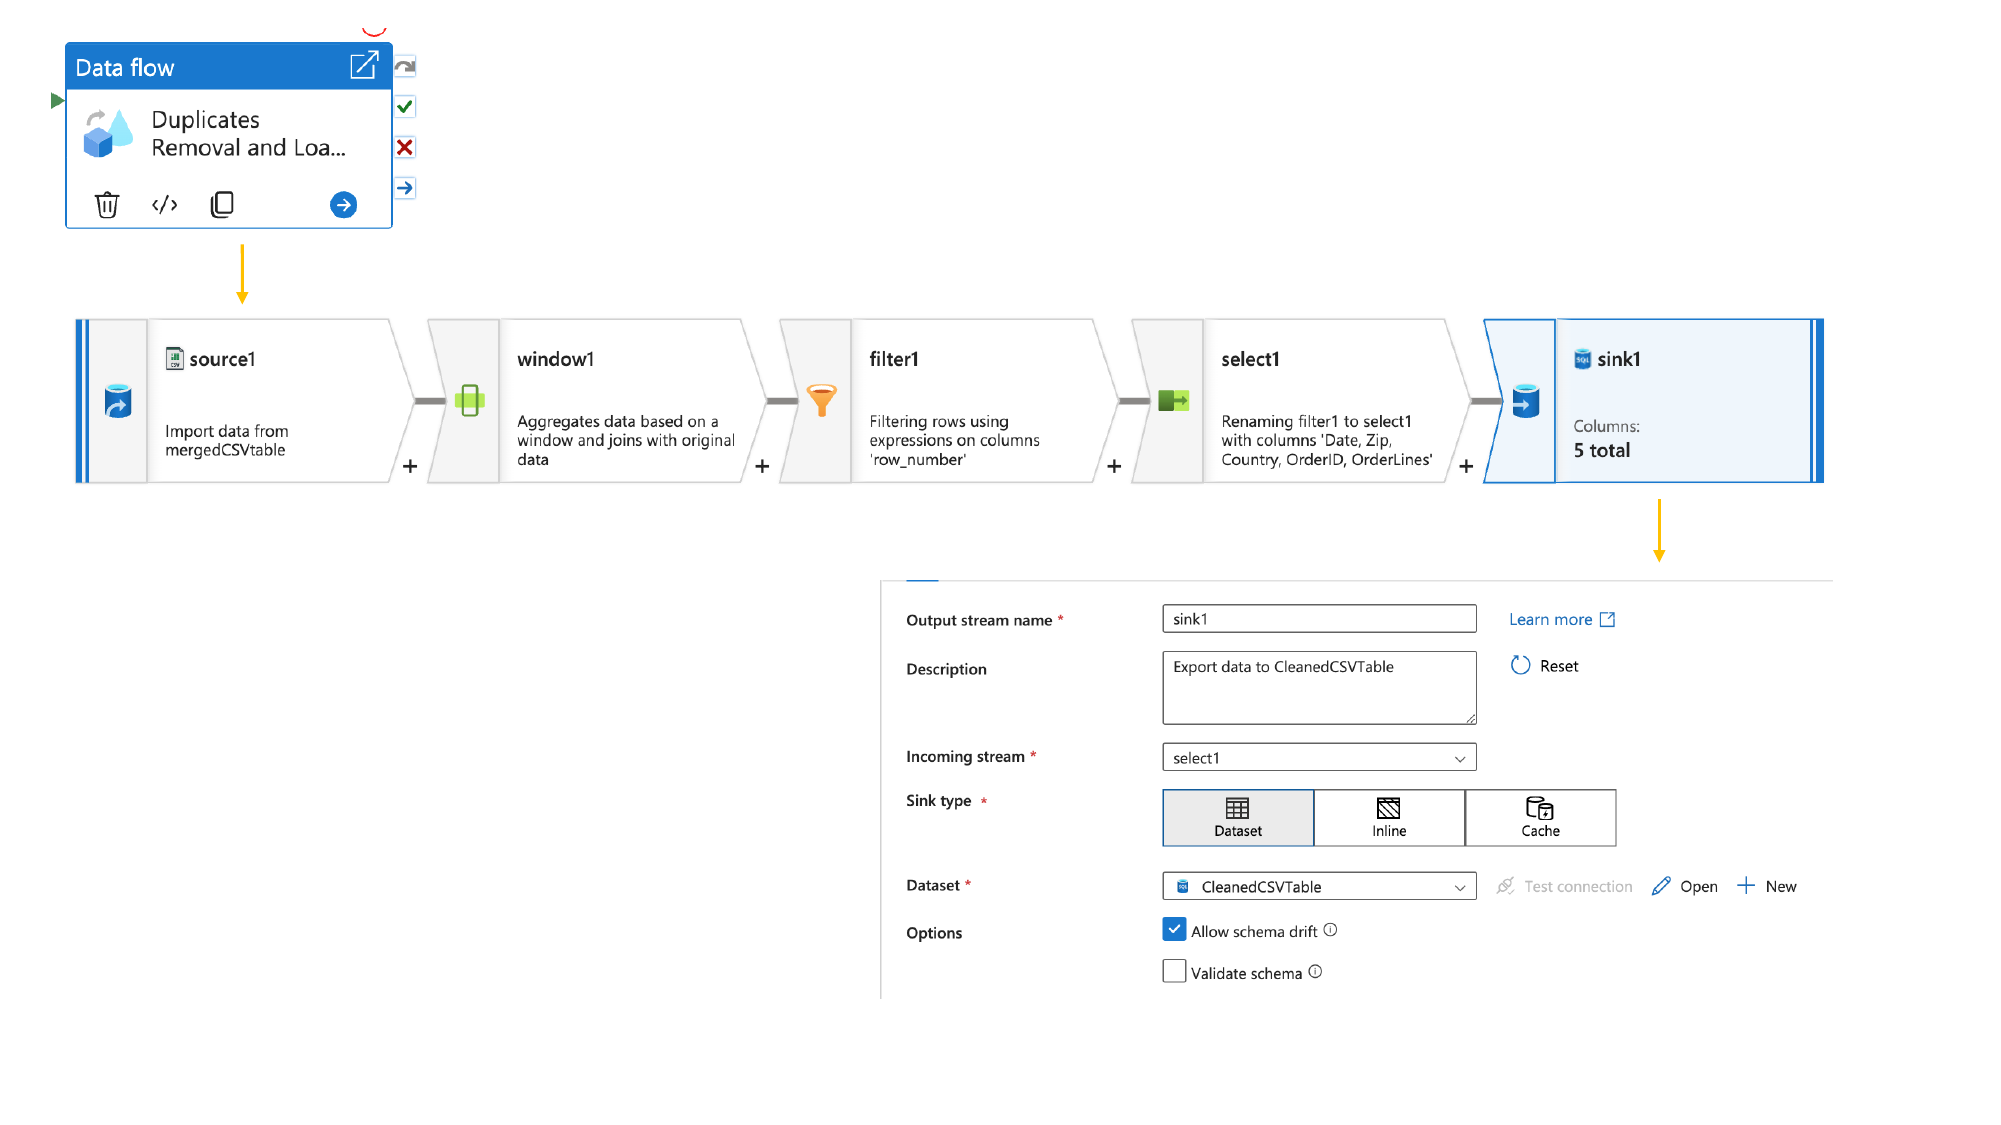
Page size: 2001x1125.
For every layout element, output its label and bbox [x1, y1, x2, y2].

picture [51, 27, 434, 245]
picture [880, 579, 1834, 999]
picture [67, 309, 1834, 499]
